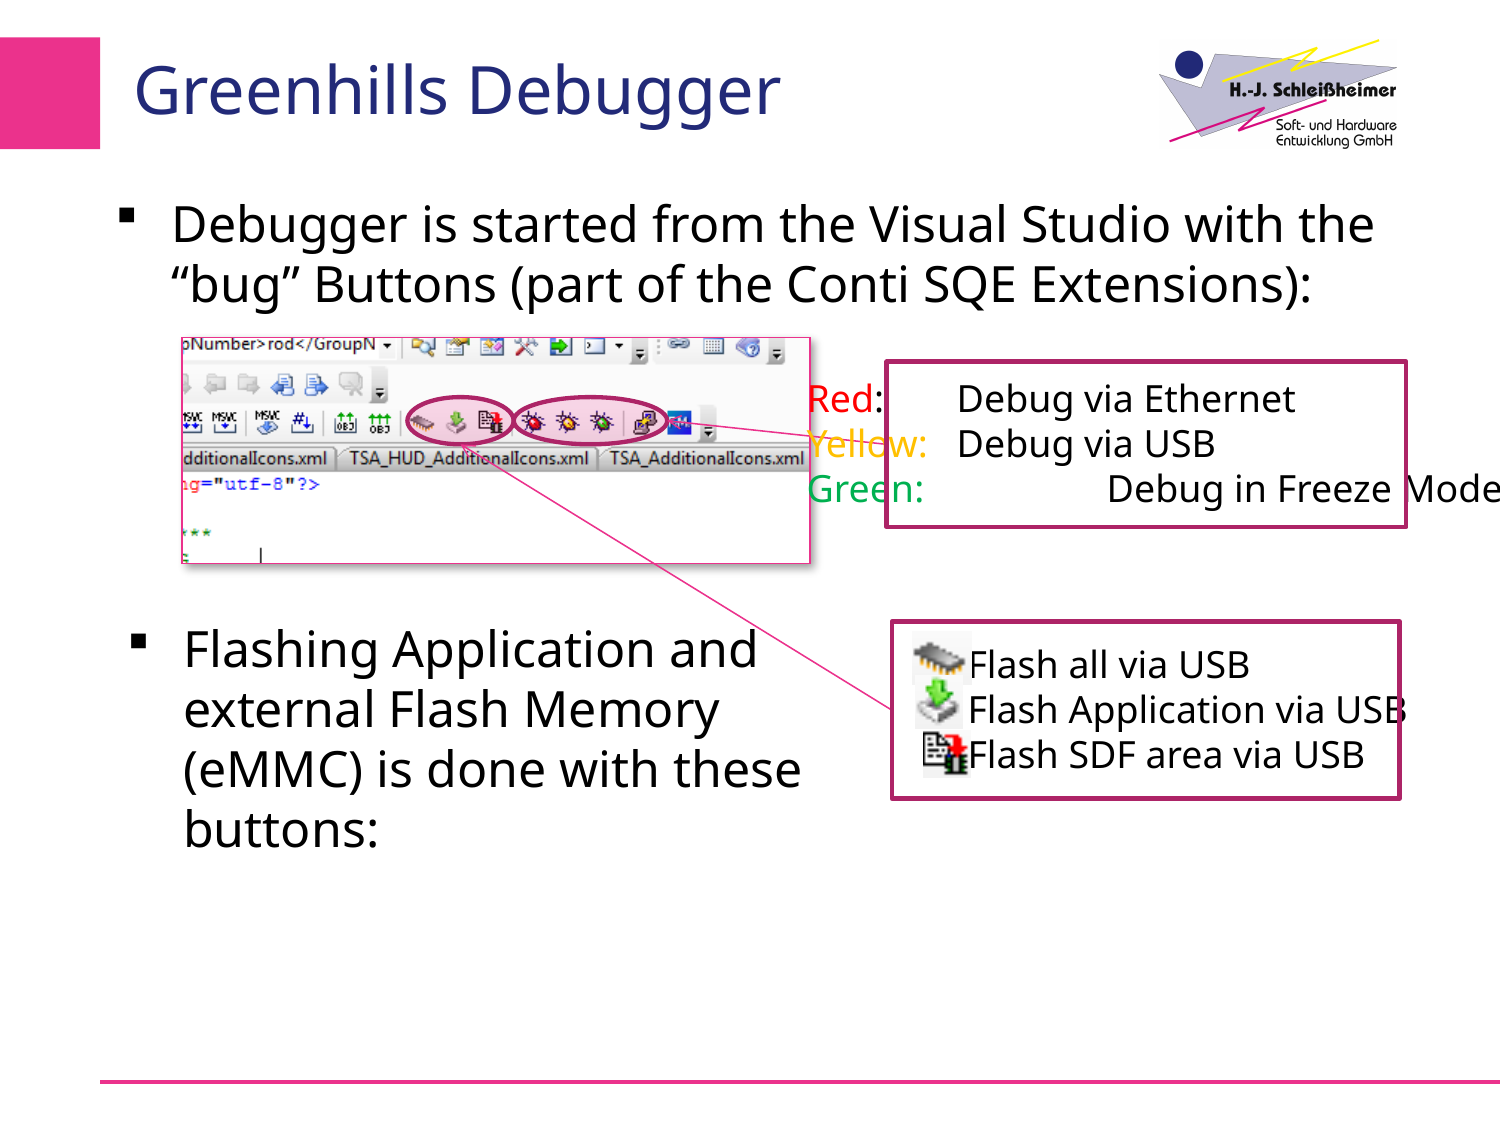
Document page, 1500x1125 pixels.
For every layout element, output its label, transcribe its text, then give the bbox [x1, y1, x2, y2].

picture [182, 337, 810, 564]
text_box Flashing Application and external Flash Memory (eMMC) is done with these buttons: [112, 609, 833, 882]
picture [1159, 39, 1397, 149]
list Debugger is started from the Visual Studio with the “bug” Buttons (part of the Conti SQE Extensions): [100, 184, 1400, 587]
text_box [886, 361, 1412, 528]
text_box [460, 444, 892, 711]
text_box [667, 420, 883, 441]
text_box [832, 621, 1400, 799]
title Greenhills Debugger [133, 23, 1152, 152]
